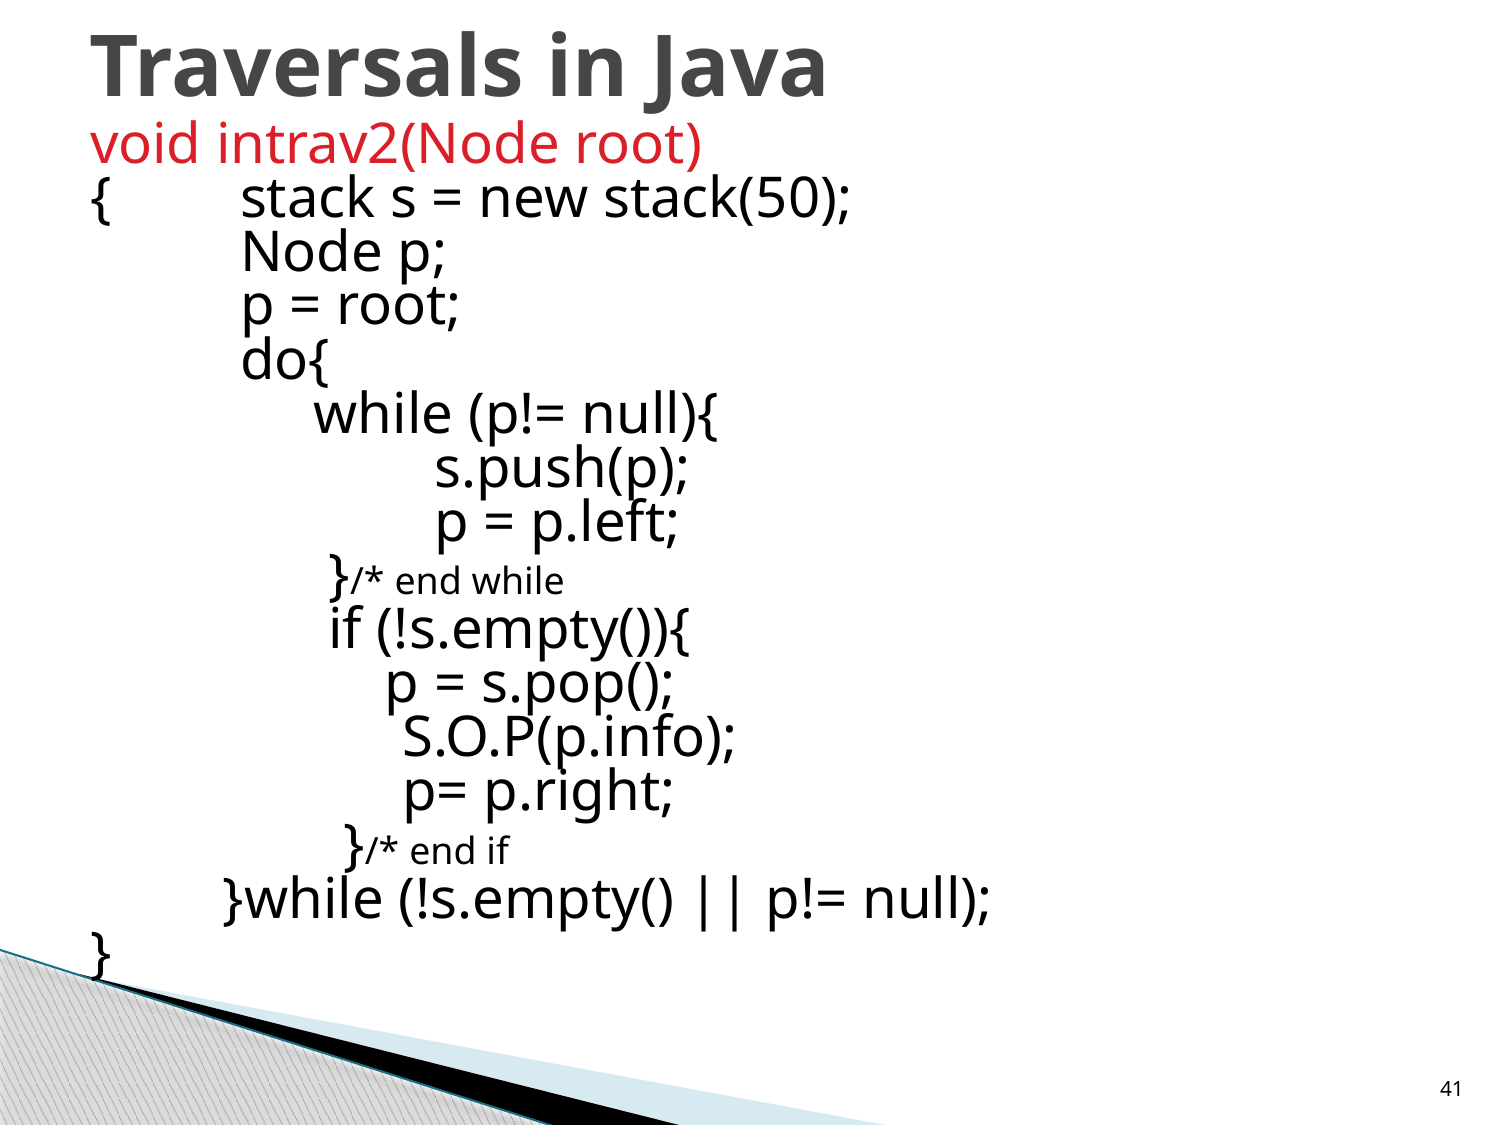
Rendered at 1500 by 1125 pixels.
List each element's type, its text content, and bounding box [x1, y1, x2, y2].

title Traversals in Java [75, 0, 1425, 112]
slide_number 41 [1418, 1051, 1479, 1112]
list void intrav2(Node root) { stack s = new stack(50); Node p; p = root; do{ while (p!= null){ s.push(p); p = p.left; }/* end while if (!s.empty()){ p = s.pop(); S.O.P(p.info); p= p.right; }/* end if }while (!s.empty() || p!= null); } [75, 112, 1425, 986]
